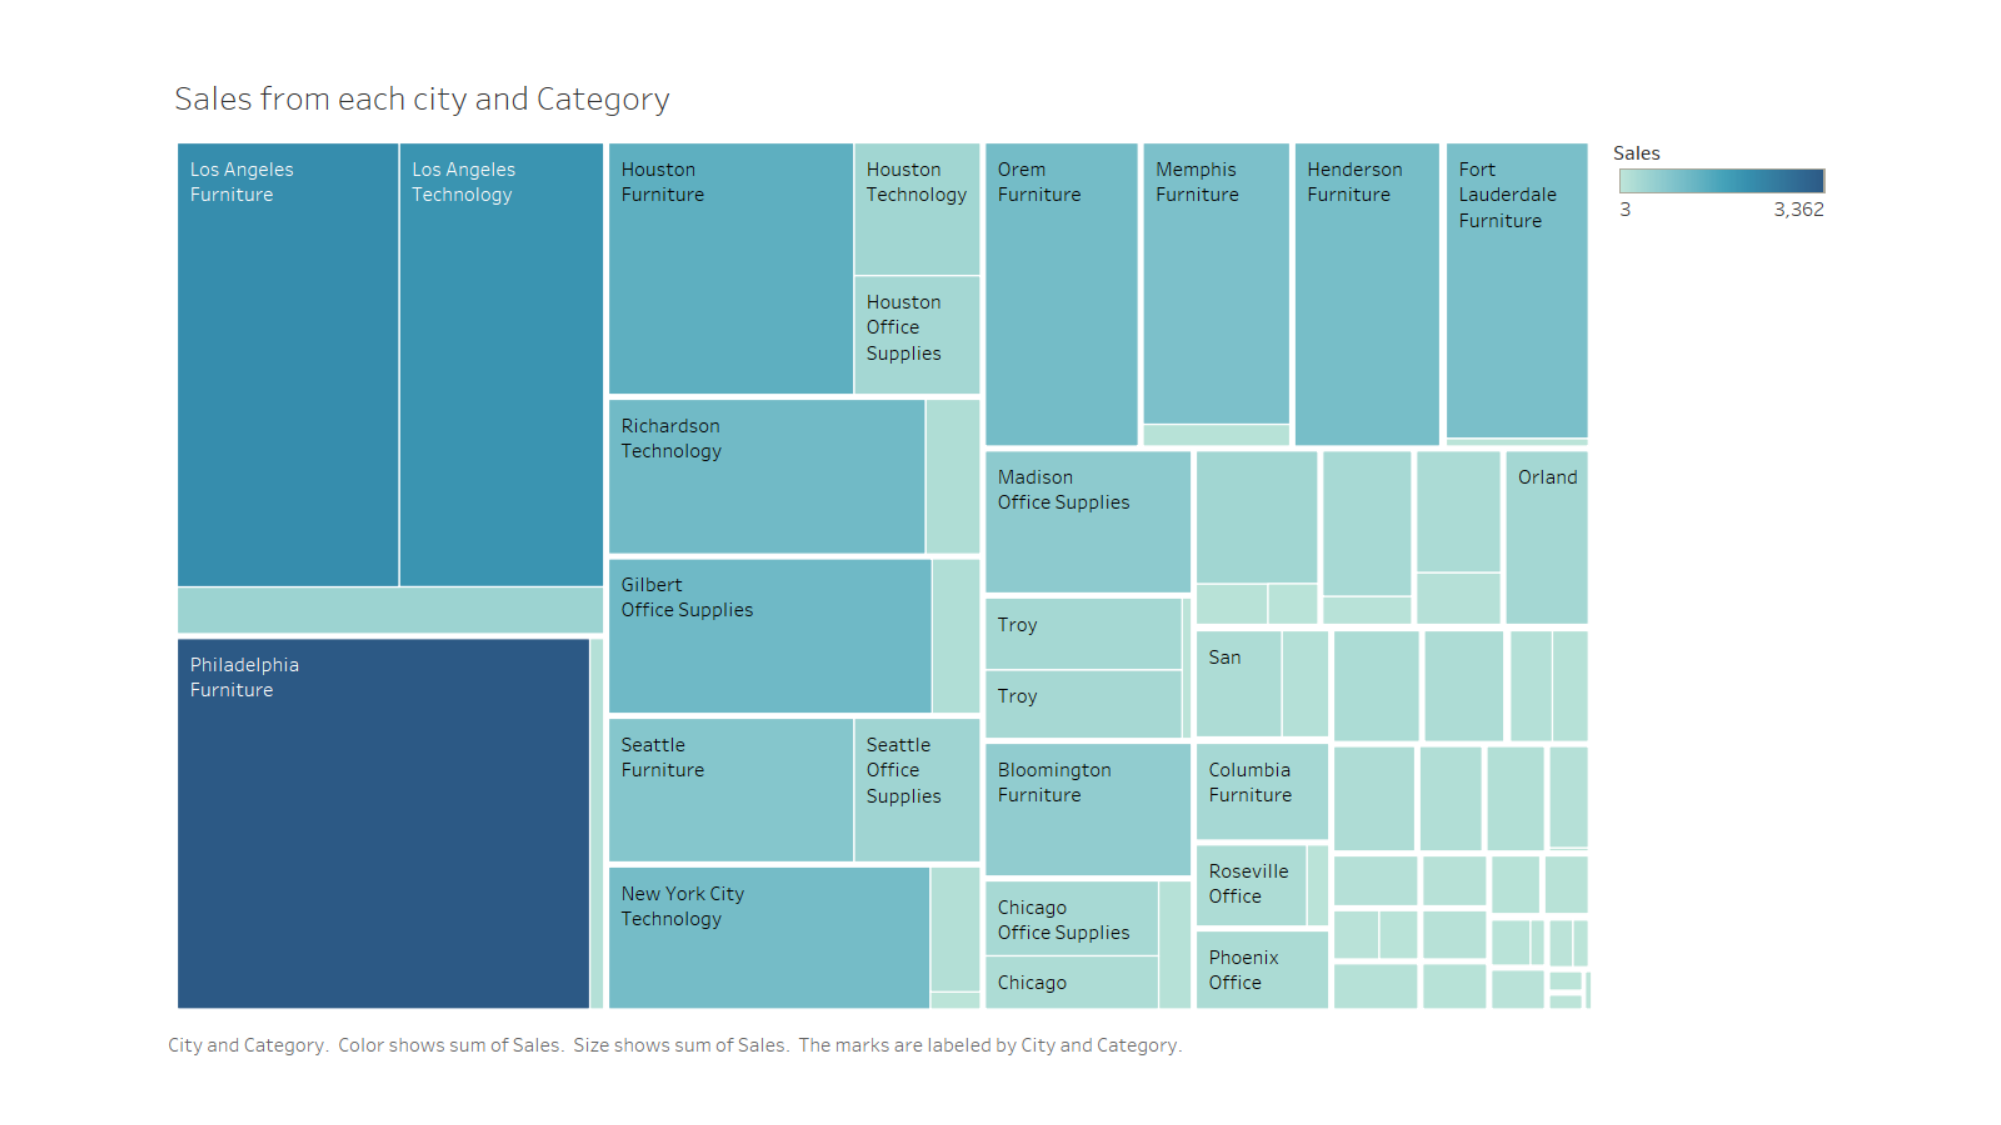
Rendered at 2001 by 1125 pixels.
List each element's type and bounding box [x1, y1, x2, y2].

picture [168, 66, 1832, 1059]
